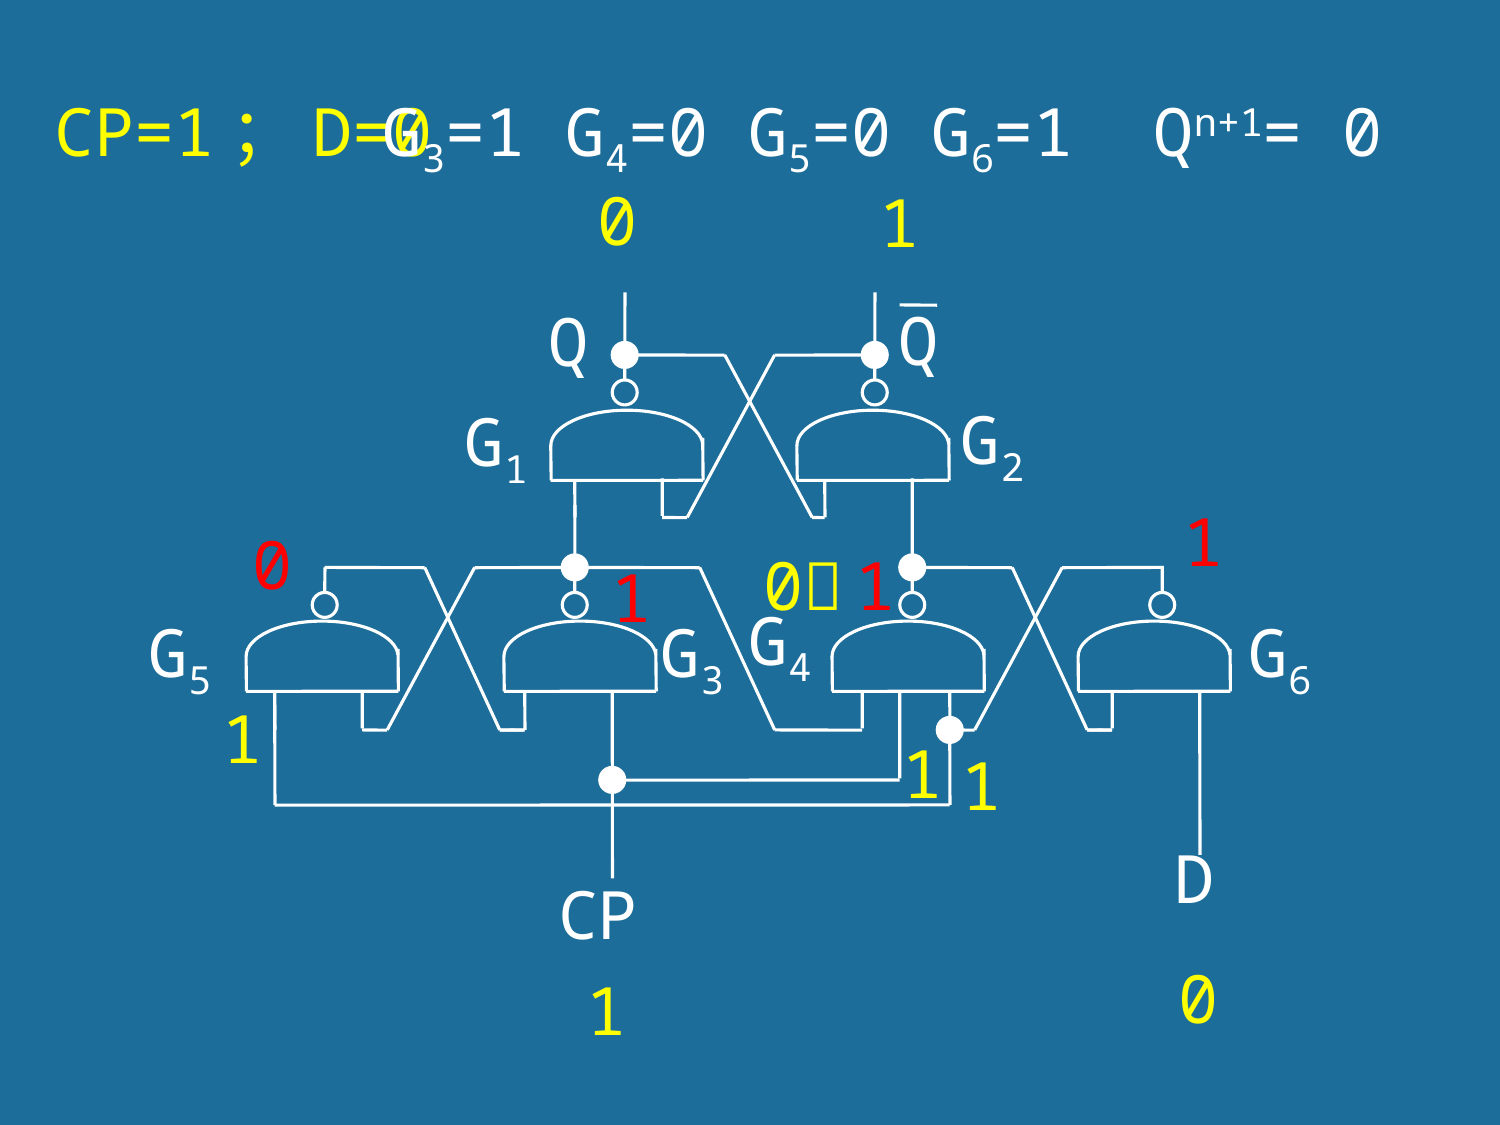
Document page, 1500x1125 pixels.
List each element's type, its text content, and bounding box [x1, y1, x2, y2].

text_box [312, 592, 338, 618]
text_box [503, 620, 657, 692]
text_box G3=1 G4=0 G5=0 G6=1 Qn+1= 0 [367, 82, 1398, 188]
text_box 1 [1169, 492, 1239, 587]
text_box 0 [583, 171, 653, 267]
text_box 1 [208, 689, 278, 784]
text_box D [1159, 829, 1229, 925]
text_box 1 [946, 736, 1016, 831]
text_box 0 [748, 536, 859, 632]
text_box G2 [946, 390, 1039, 497]
text_box [862, 342, 888, 368]
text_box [796, 409, 950, 481]
text_box 1 [859, 536, 911, 619]
text_box 1 [864, 173, 934, 269]
text_box [562, 592, 588, 618]
text_box Q [534, 292, 604, 388]
text_box [612, 379, 638, 405]
text_box 1 [887, 724, 958, 819]
text_box G3 [646, 603, 739, 710]
text_box G4 [733, 590, 827, 697]
text_box G5 [133, 603, 227, 710]
text_box [911, 592, 925, 618]
text_box [913, 554, 925, 580]
text_box 1 [571, 960, 641, 1056]
text_box G1 [449, 392, 613, 499]
text_box Q [884, 290, 954, 386]
text_box [562, 554, 588, 580]
text_box [599, 767, 625, 793]
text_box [831, 620, 985, 692]
text_box [1149, 592, 1175, 618]
text_box G6 [1233, 603, 1327, 710]
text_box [550, 409, 704, 481]
text_box [938, 717, 963, 736]
text_box [612, 342, 638, 368]
text_box 1 [596, 548, 666, 644]
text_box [245, 620, 399, 692]
text_box CP=1；D=0 [39, 81, 448, 177]
text_box [862, 379, 888, 405]
text_box 0 [237, 515, 308, 611]
text_box 0 [1163, 949, 1234, 1044]
text_box CP [543, 865, 653, 961]
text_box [1077, 620, 1231, 692]
